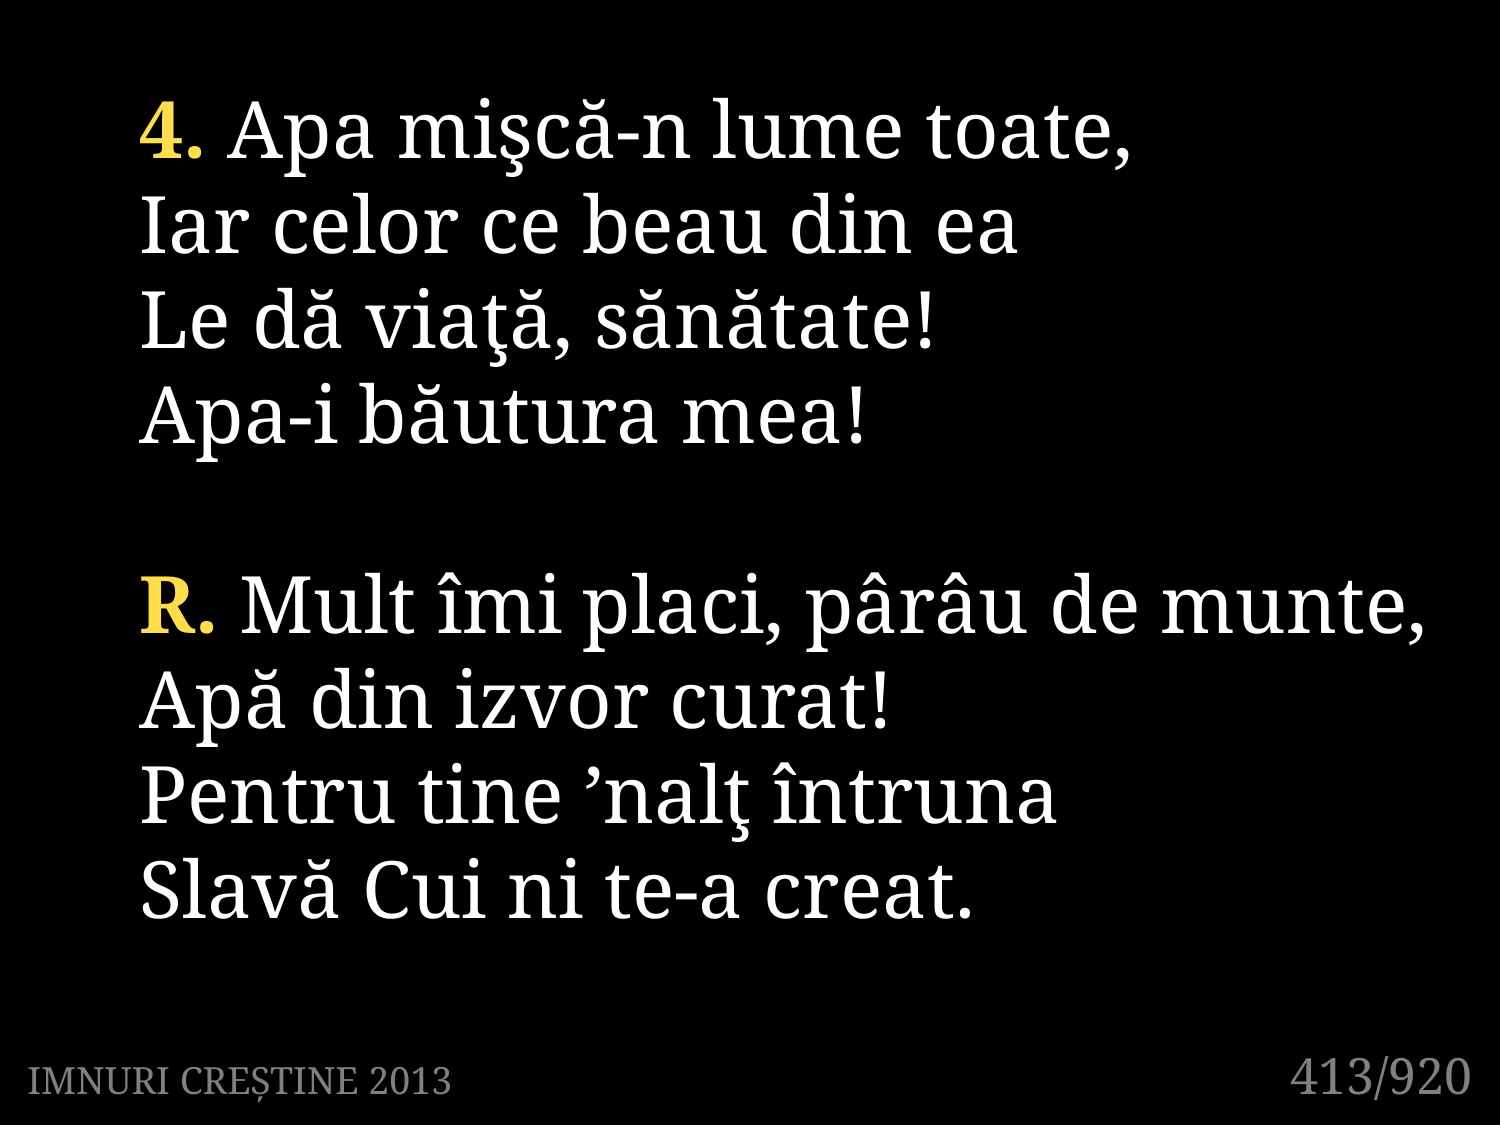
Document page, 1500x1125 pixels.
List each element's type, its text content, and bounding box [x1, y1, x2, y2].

text_box 413/920 [637, 1037, 1488, 1113]
text_box IMNURI CREȘTINE 2013 [12, 1049, 637, 1110]
text_box 4. Apa mişcă-n lume toate, Iar celor ce beau din ea Le dă viaţă, sănătate! Apa-i băutura mea! R. Mult îmi placi, pârâu de munte, Apă din izvor curat! Pentru tine ’nalţ întruna Slavă Cui ni te-a creat. [125, 71, 1500, 942]
